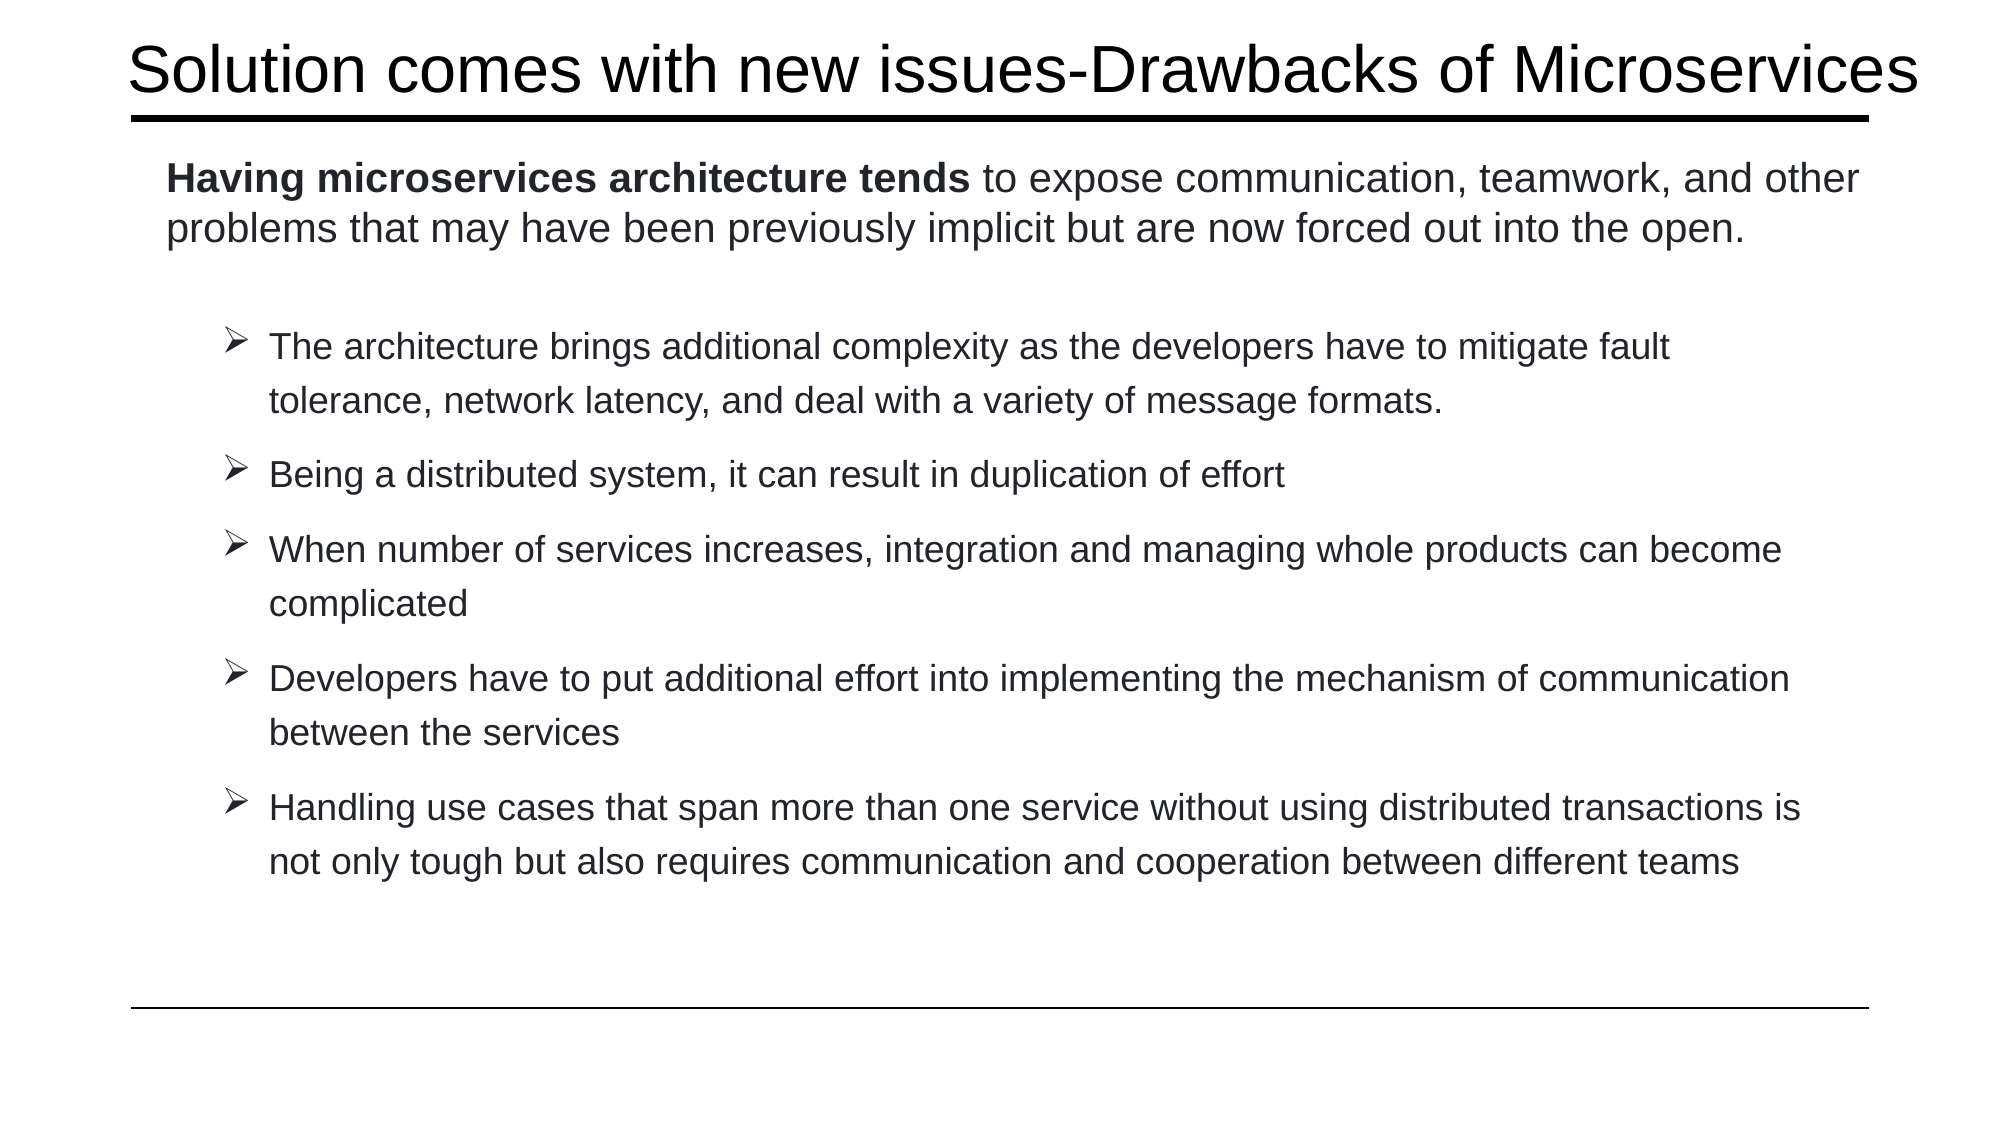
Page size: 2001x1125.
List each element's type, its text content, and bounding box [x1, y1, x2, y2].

text_box Having microservices architecture tends to expose communication, teamwork, and other problems that may have been previously implicit but are now forced out into the open. [151, 142, 1934, 258]
text_box Solution comes with new issues-Drawbacks of Microservices [112, 18, 1950, 114]
list The architecture brings additional complexity as the developers have to mitigate fault tolerance, network latency, and deal with a variety of message formats. Being a distributed system, it can result in duplication of effort When number of services increases, integration and managing whole products can become complicated Developers have to put additional effort into implementing the mechanism of communication between the services Handling use cases that span more than one service without using distributed transactions is not only tough but also requires communication and cooperation between different teams [206, 305, 1856, 1089]
